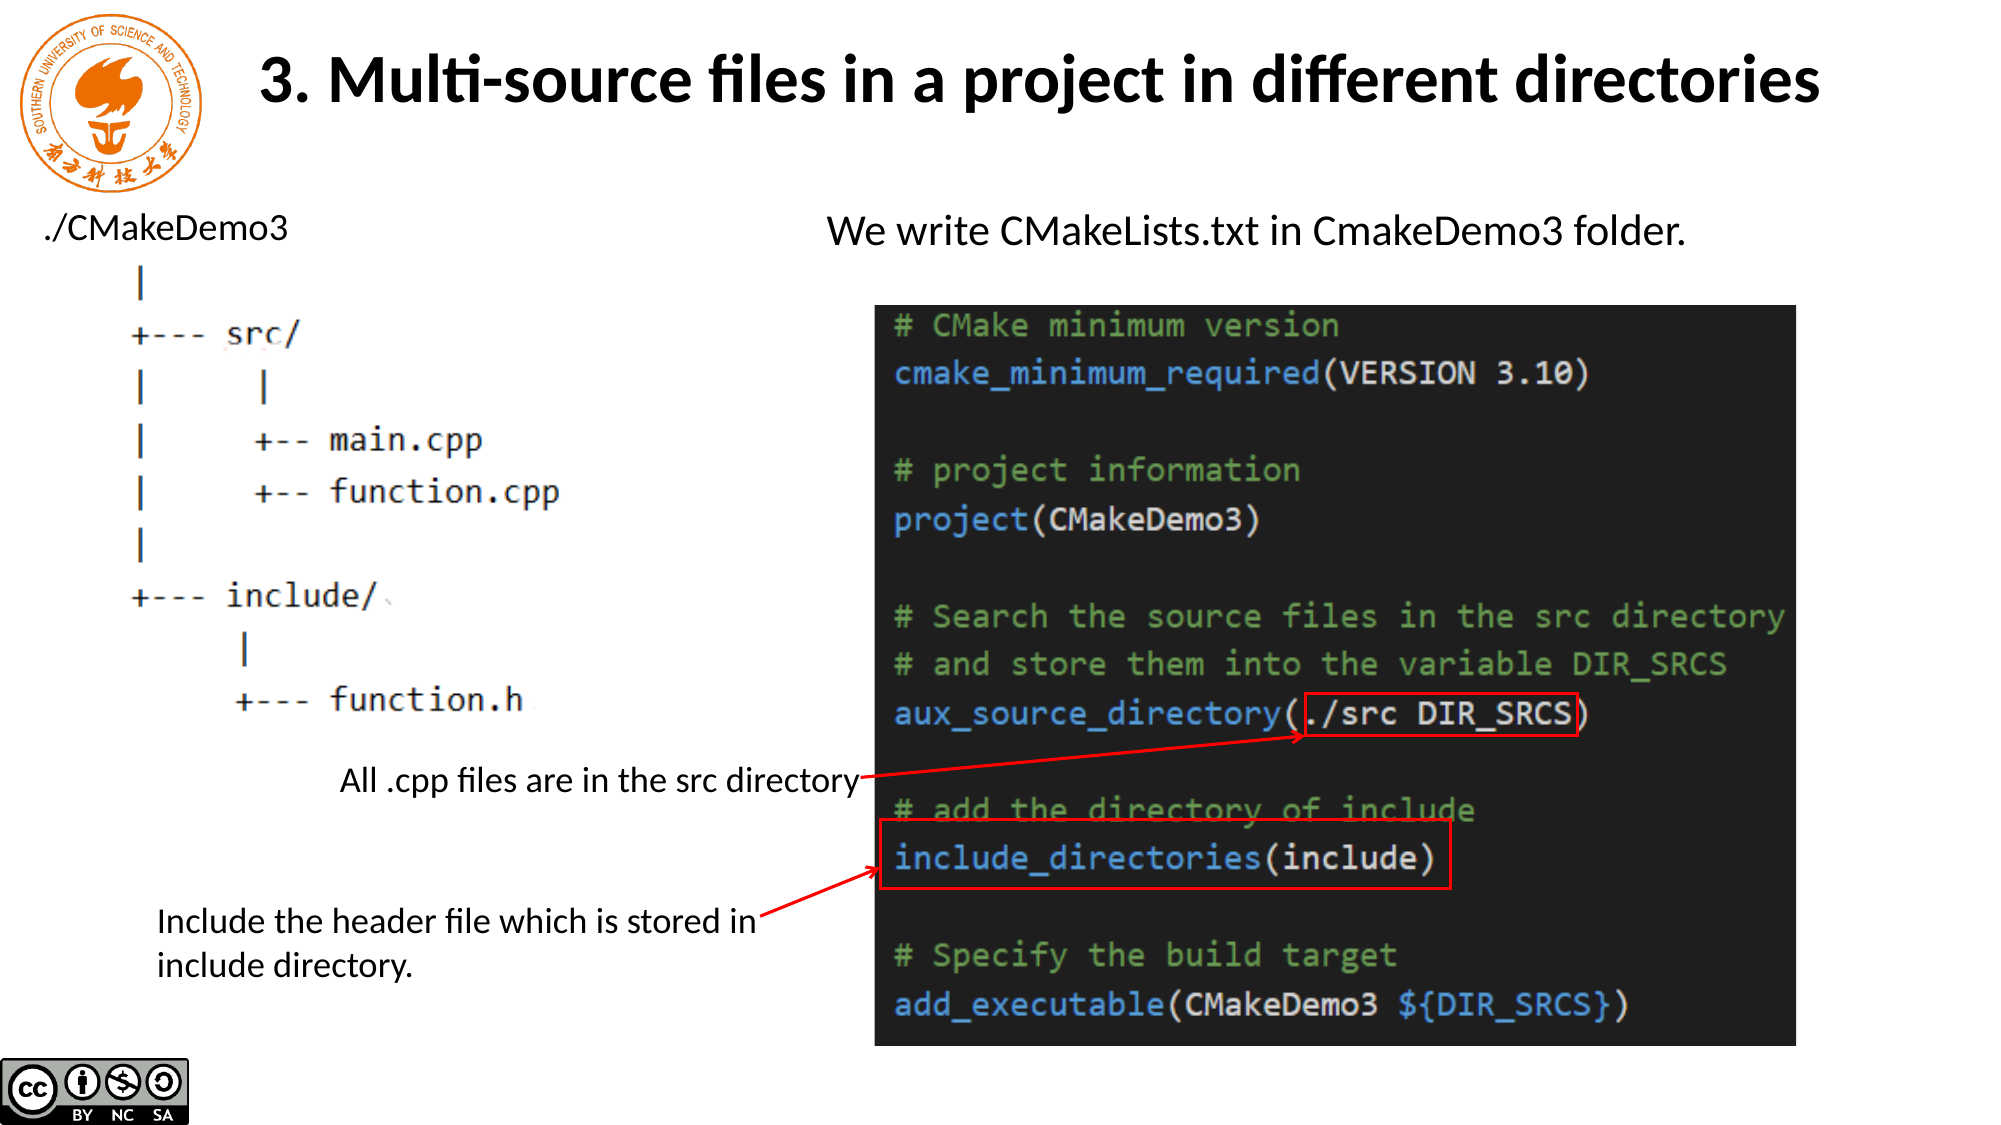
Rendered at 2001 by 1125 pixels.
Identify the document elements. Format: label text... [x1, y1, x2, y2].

text_box 3. Multi-source files in a project in different directories [240, 24, 1842, 126]
text_box We write CMakeLists.txt in CmakeDemo3 folder. [808, 191, 1731, 263]
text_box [26, 194, 586, 719]
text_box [321, 693, 1578, 810]
picture [18, 11, 202, 194]
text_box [138, 819, 1451, 995]
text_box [874, 305, 1797, 1046]
picture [0, 1058, 189, 1125]
